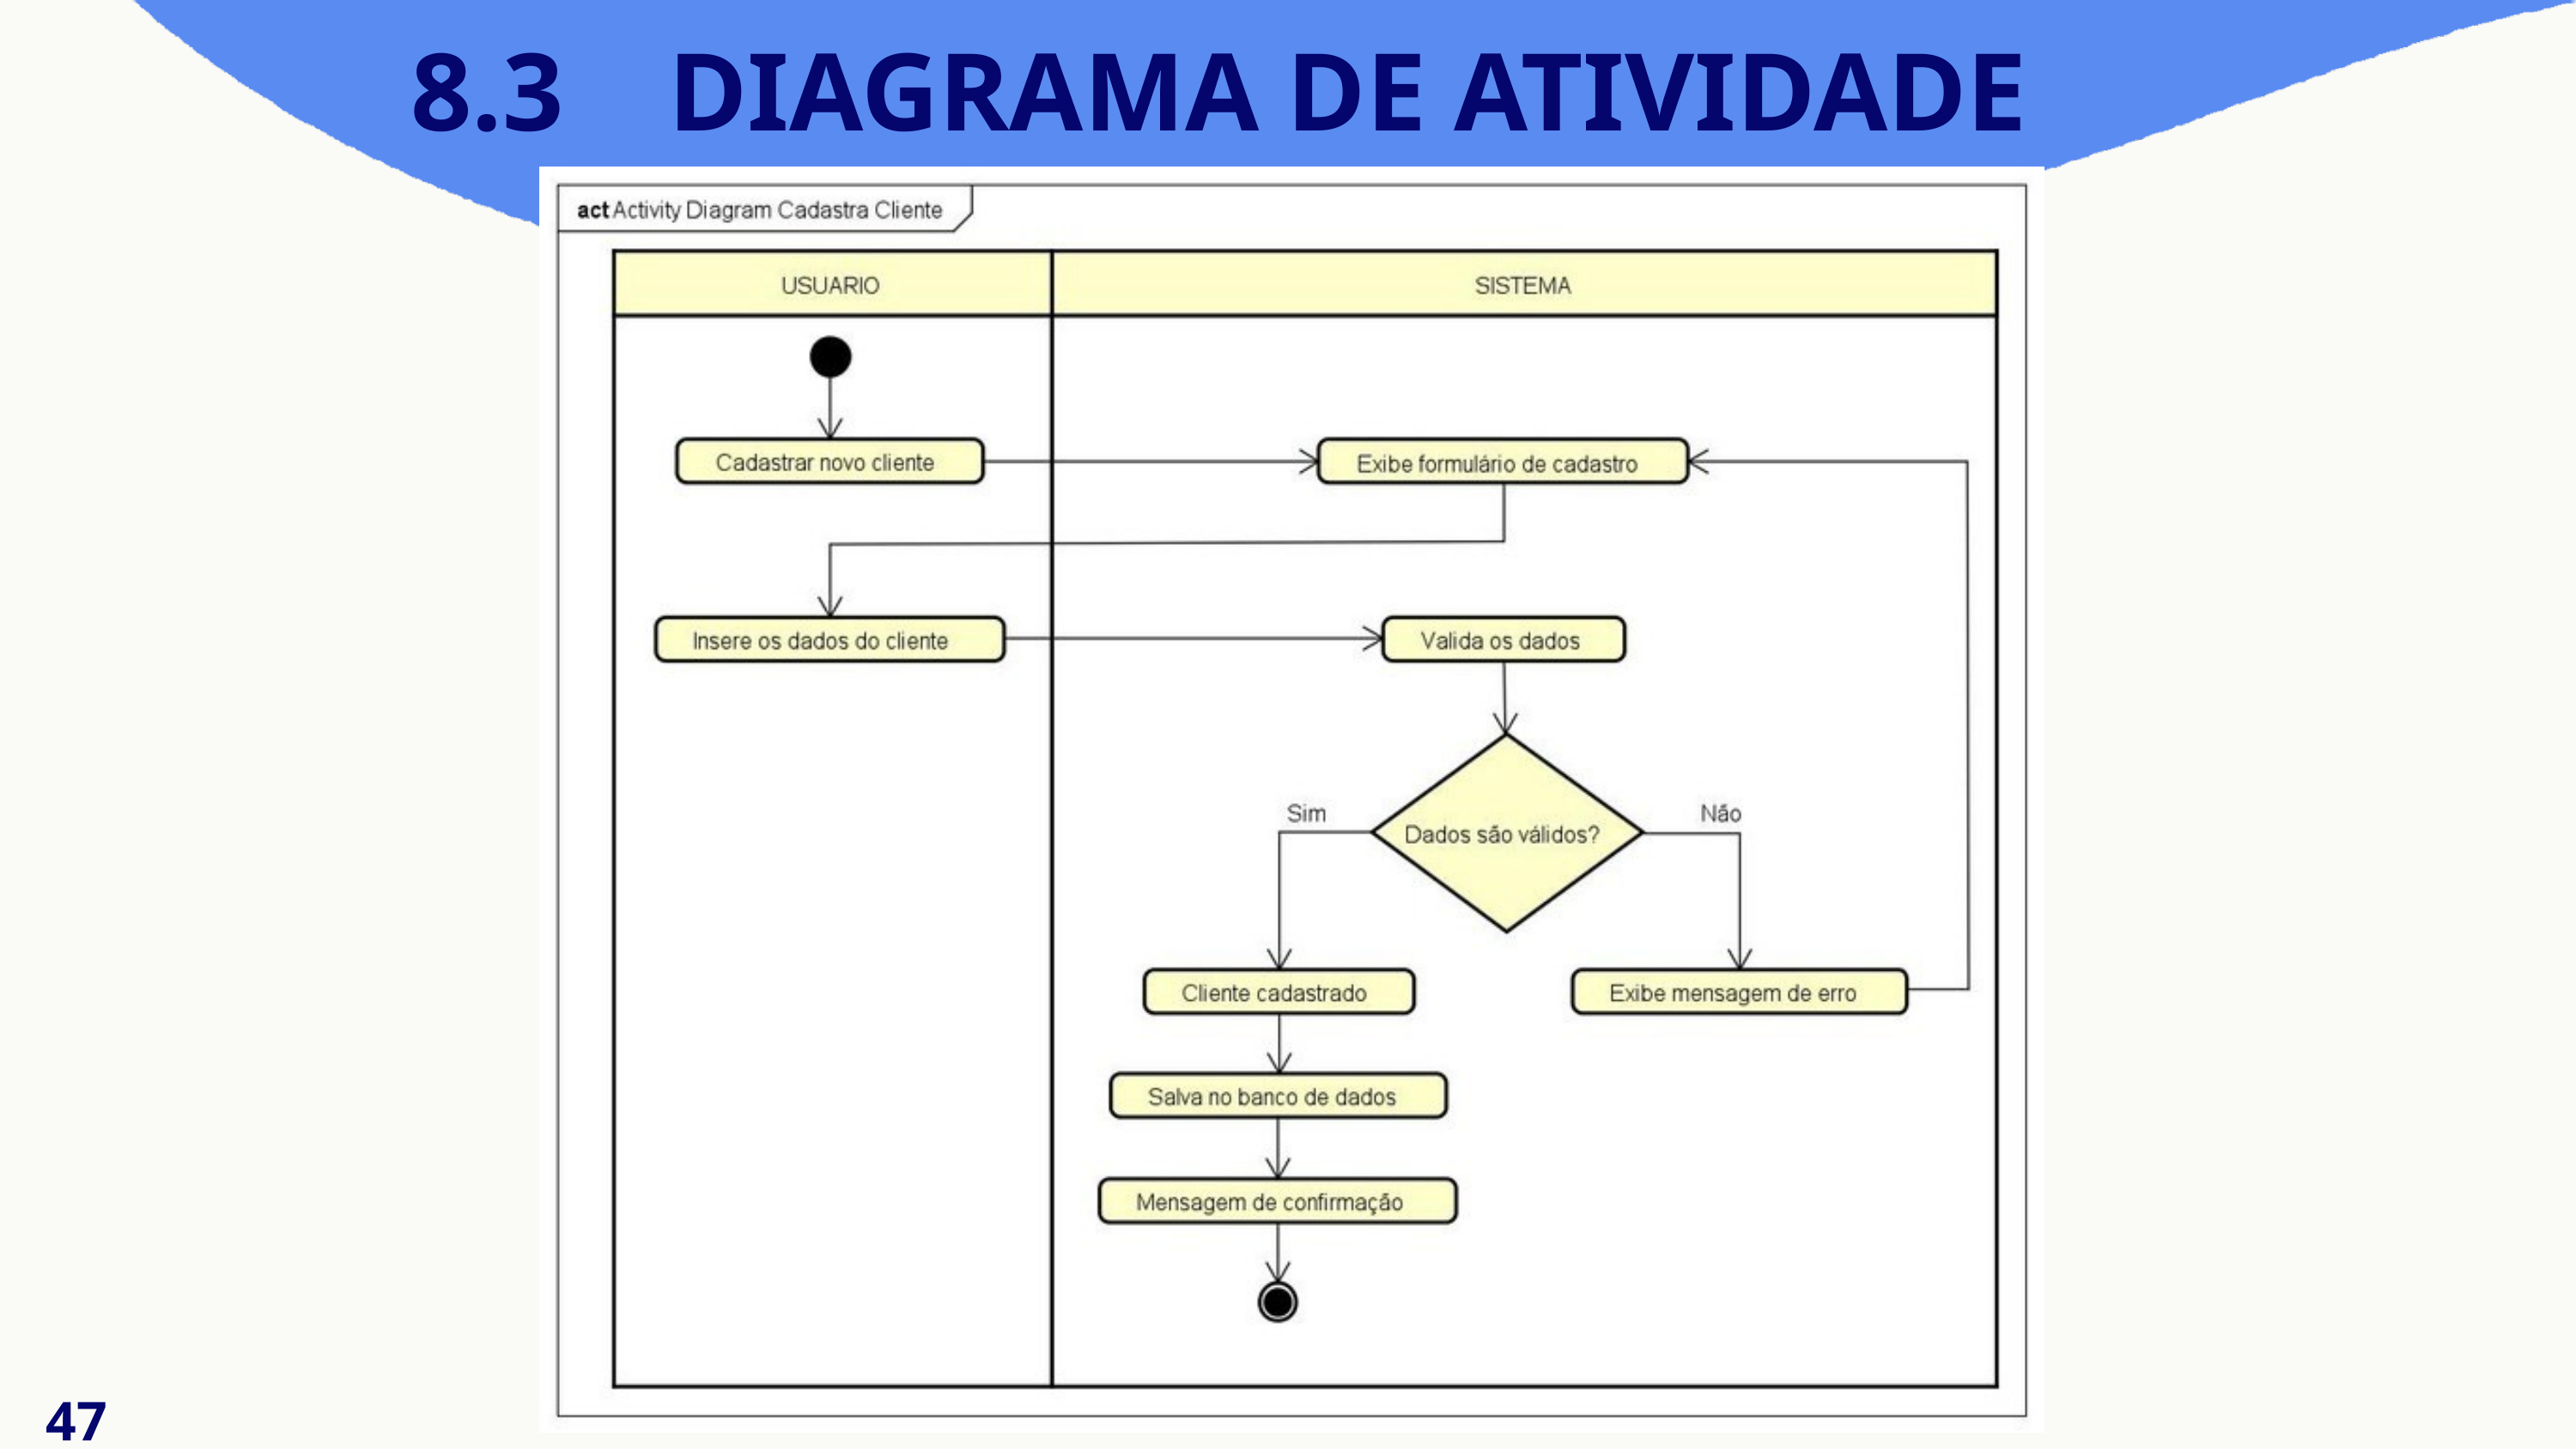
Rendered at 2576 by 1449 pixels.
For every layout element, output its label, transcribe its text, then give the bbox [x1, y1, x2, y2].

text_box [130, 0, 2576, 1433]
slide_number 47 [43, 1385, 125, 1449]
